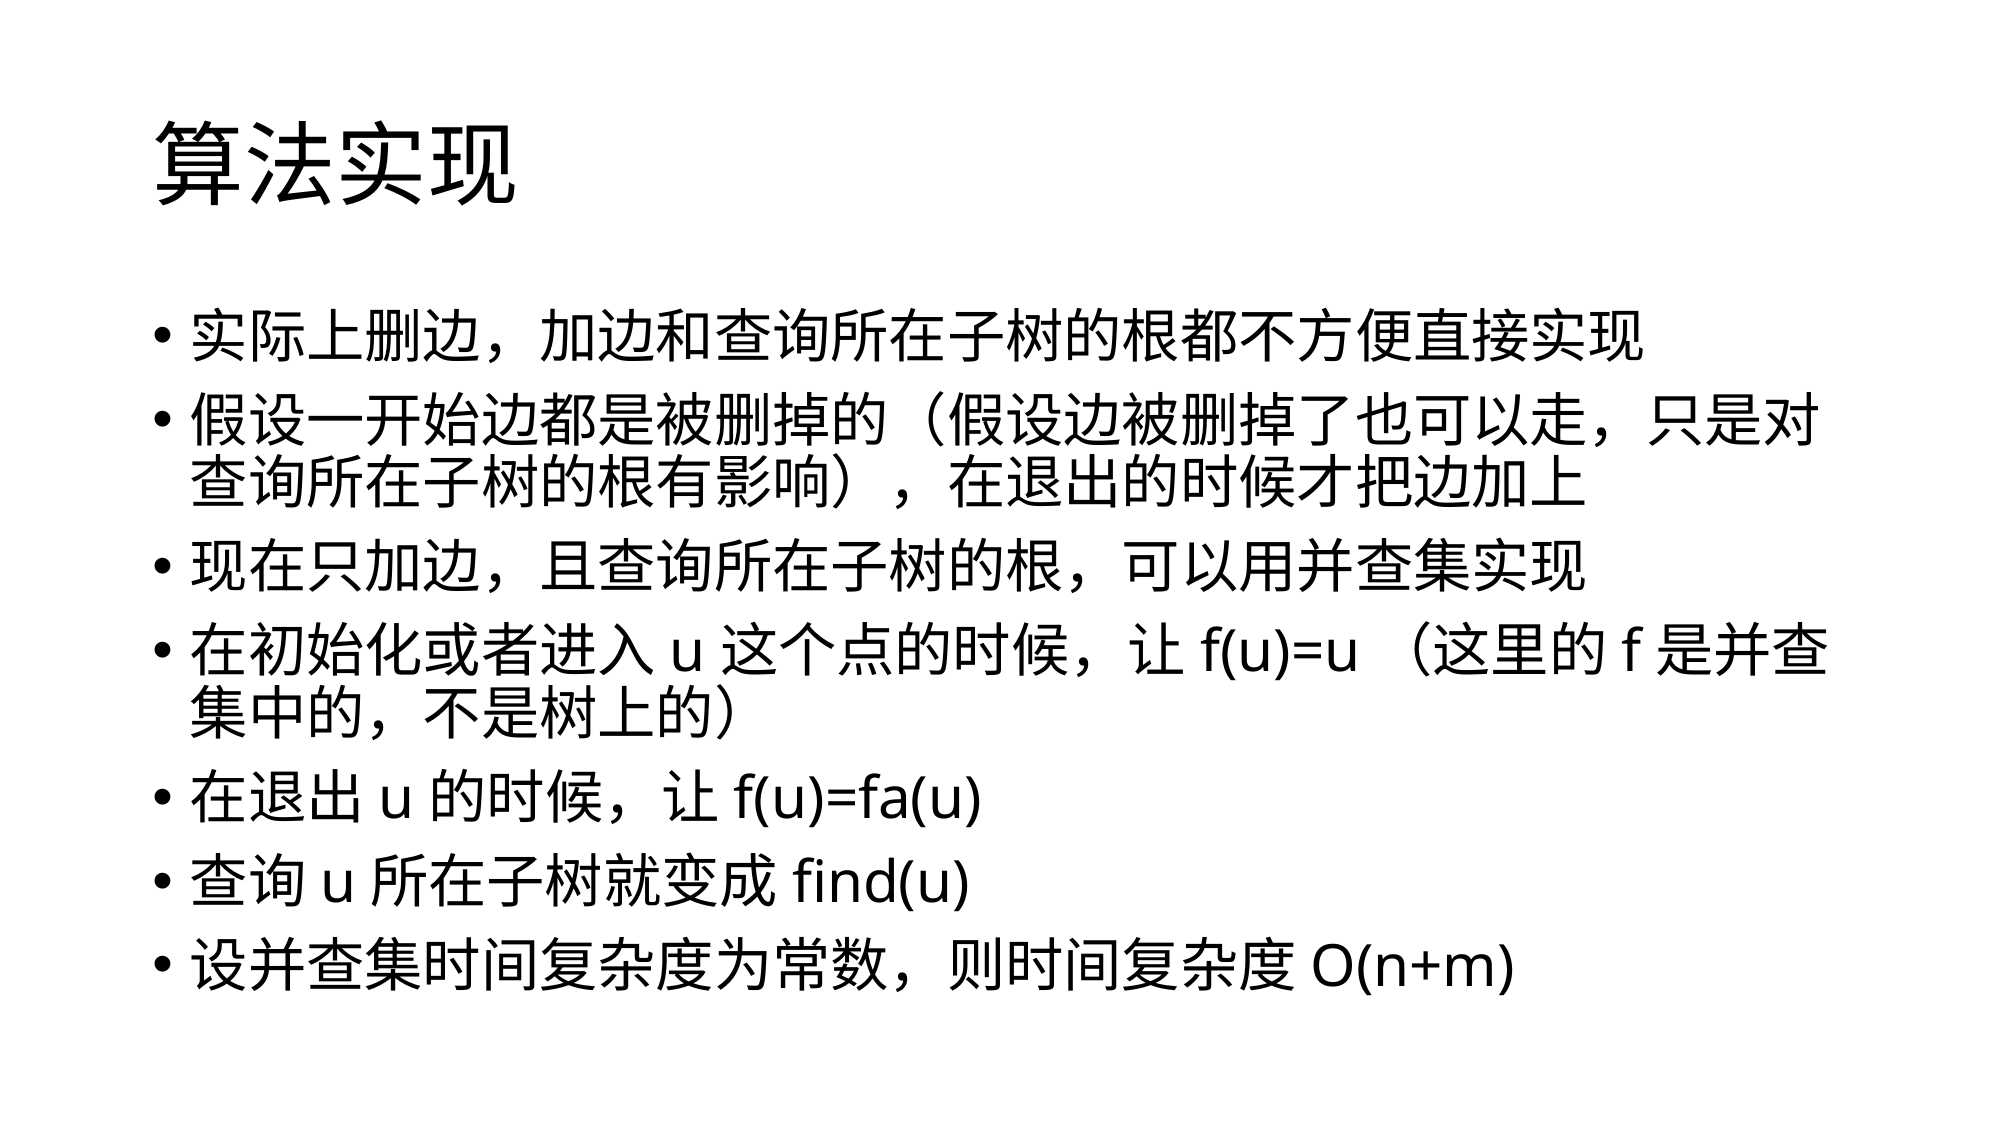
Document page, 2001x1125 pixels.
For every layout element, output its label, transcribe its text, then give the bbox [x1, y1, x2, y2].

title 算法实现 [137, 59, 1863, 278]
list 实际上删边，加边和查询所在子树的根都不方便直接实现 假设一开始边都是被删掉的（假设边被删掉了也可以走，只是对查询所在子树的根有影响），在退出的时候才把边加上 现在只加边，且查询所在子树的根，可以用并查集实现 在初始化或者进入u这个点的时候，让f(u)=u（这里的f是并查集中的，不是树上的） 在退出u的时候，让f(u)=fa(u) 查询u所在子树就变成find(u) 设并查集时间复杂度为常数，则时间复杂度O(n+m) [137, 299, 1863, 1014]
